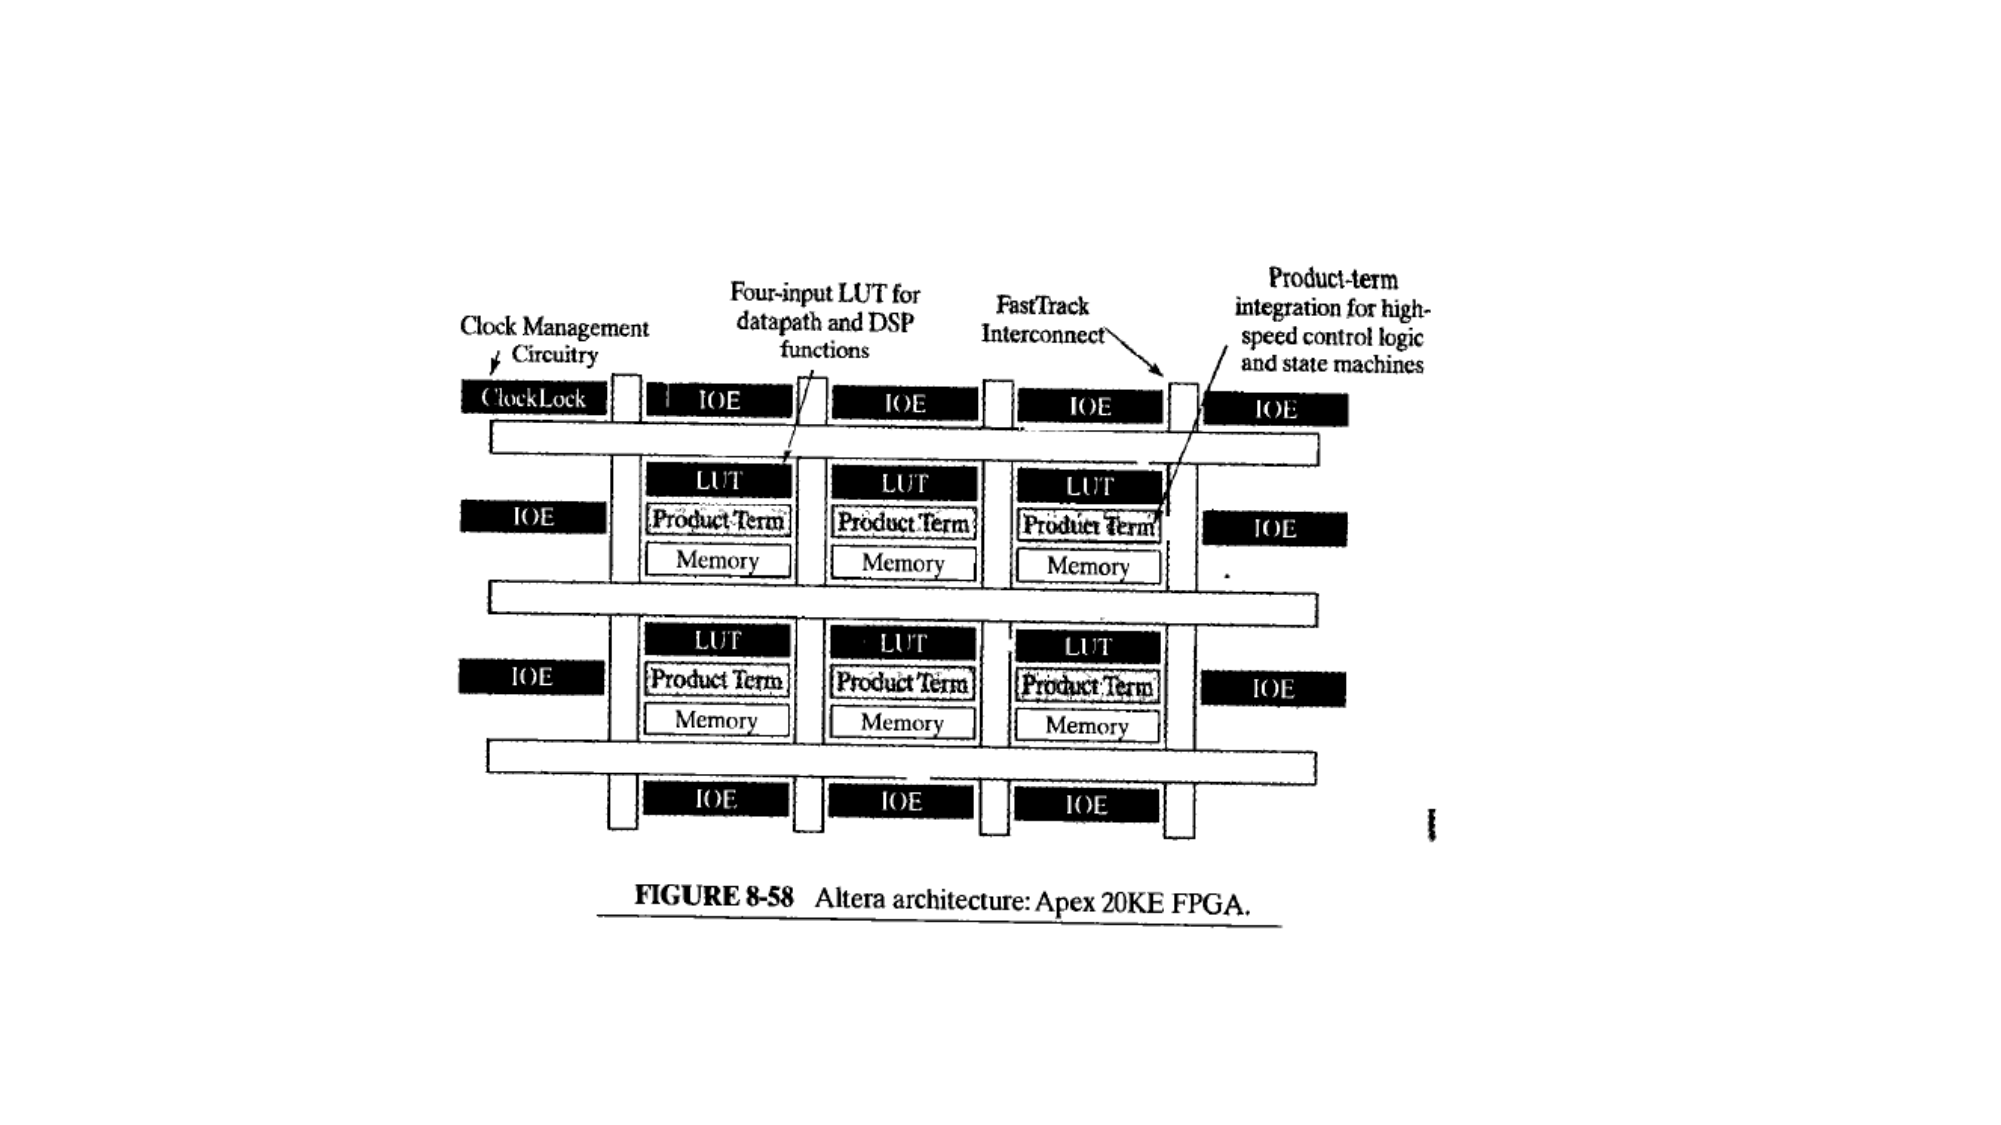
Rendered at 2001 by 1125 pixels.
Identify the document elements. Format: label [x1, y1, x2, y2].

picture [419, 242, 1538, 952]
